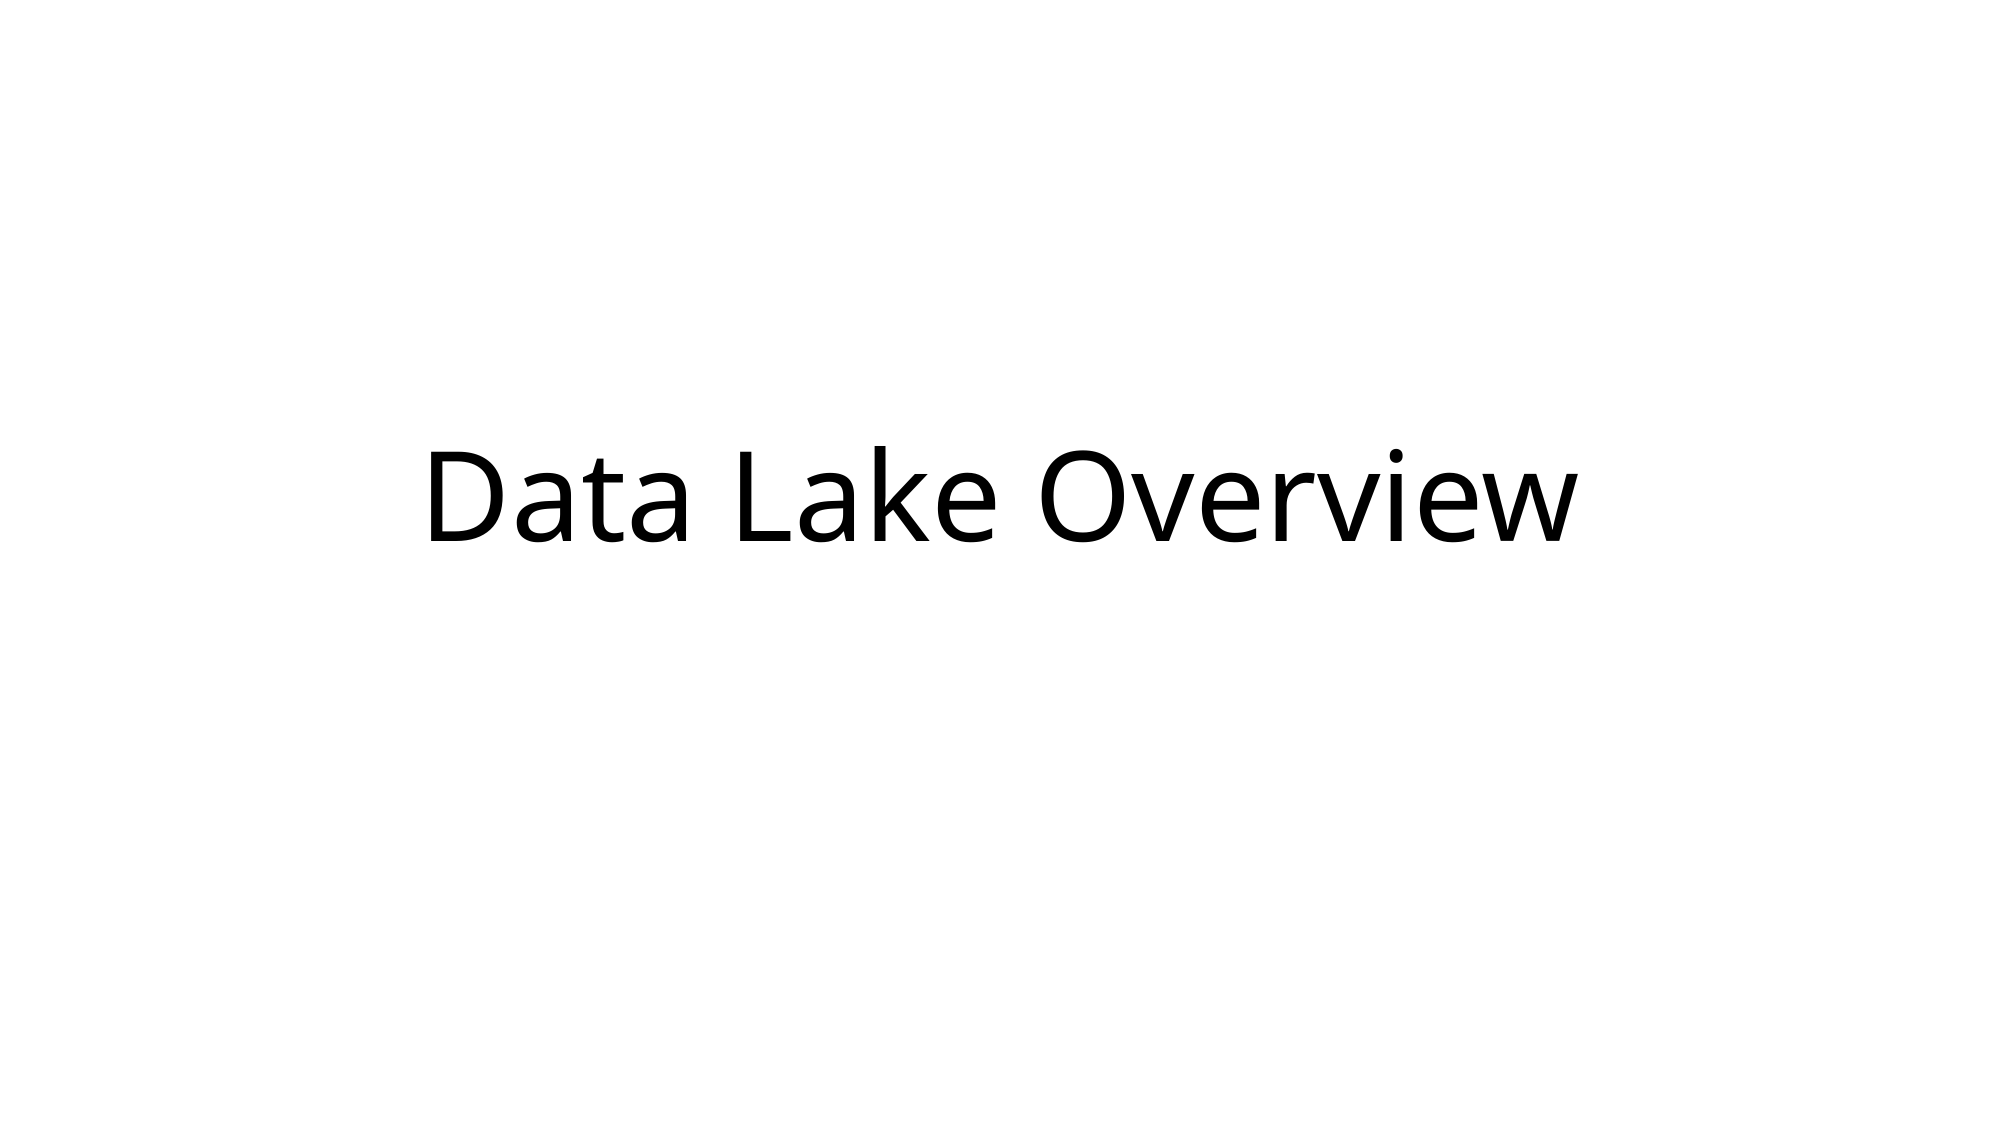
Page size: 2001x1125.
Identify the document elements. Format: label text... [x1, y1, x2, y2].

title Data Lake Overview [249, 184, 1750, 576]
